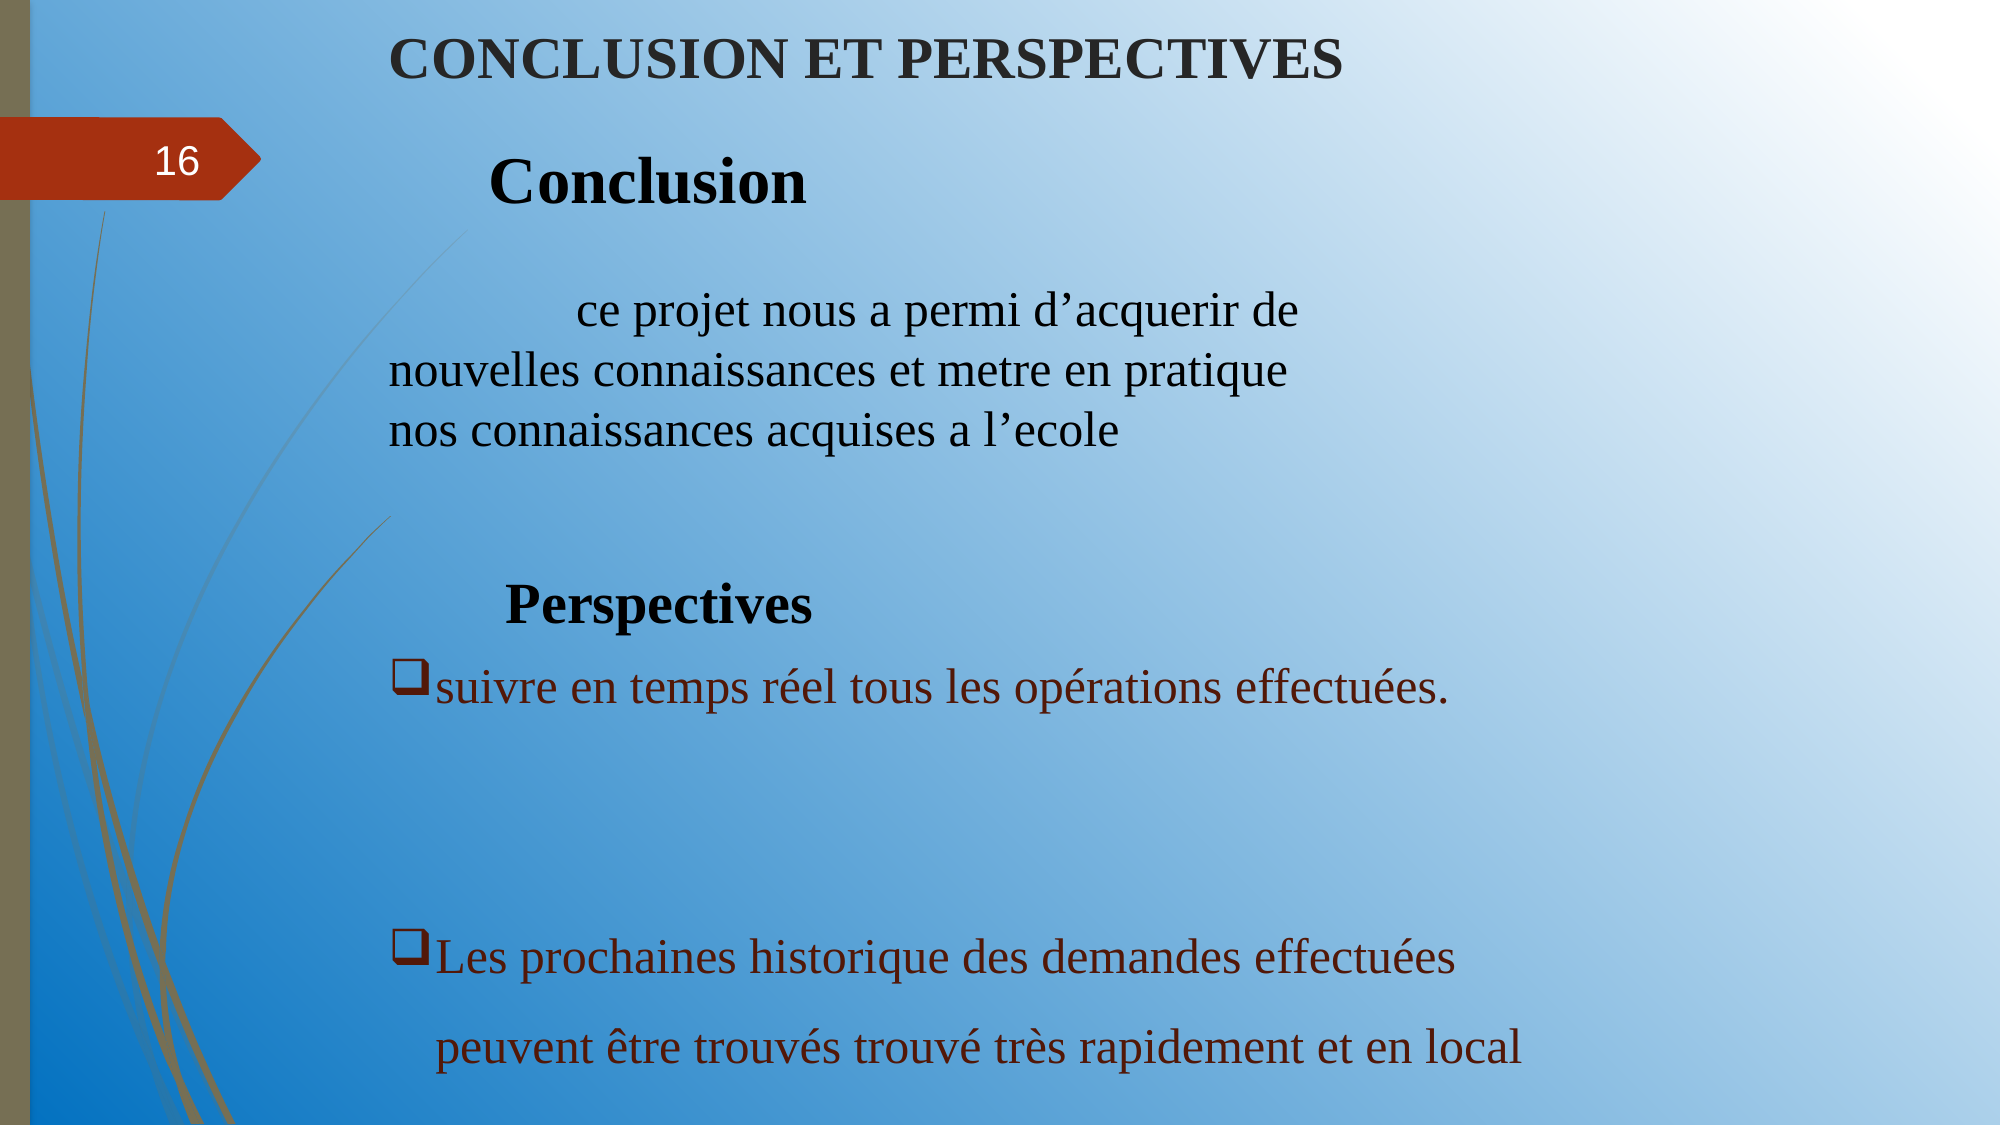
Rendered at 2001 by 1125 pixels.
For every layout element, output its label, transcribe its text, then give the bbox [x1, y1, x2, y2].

slide_number 16 [87, 129, 216, 190]
text_box Perspectives [179, 558, 1140, 643]
text_box [1419, 247, 1931, 702]
text_box suivre en temps réel tous les opérations effectuées. Les prochaines historique des demandes effectuées peuvent être trouvés trouvé très rapidement et en local [373, 616, 1583, 1125]
text_box Conclusion ce projet nous a permi d’acquerir de nouvelles connaissances et metre en pratique nos connaissances acquises a l’ecole [373, 129, 1334, 464]
title CONCLUSION ET PERSPECTIVES [373, 11, 1836, 99]
